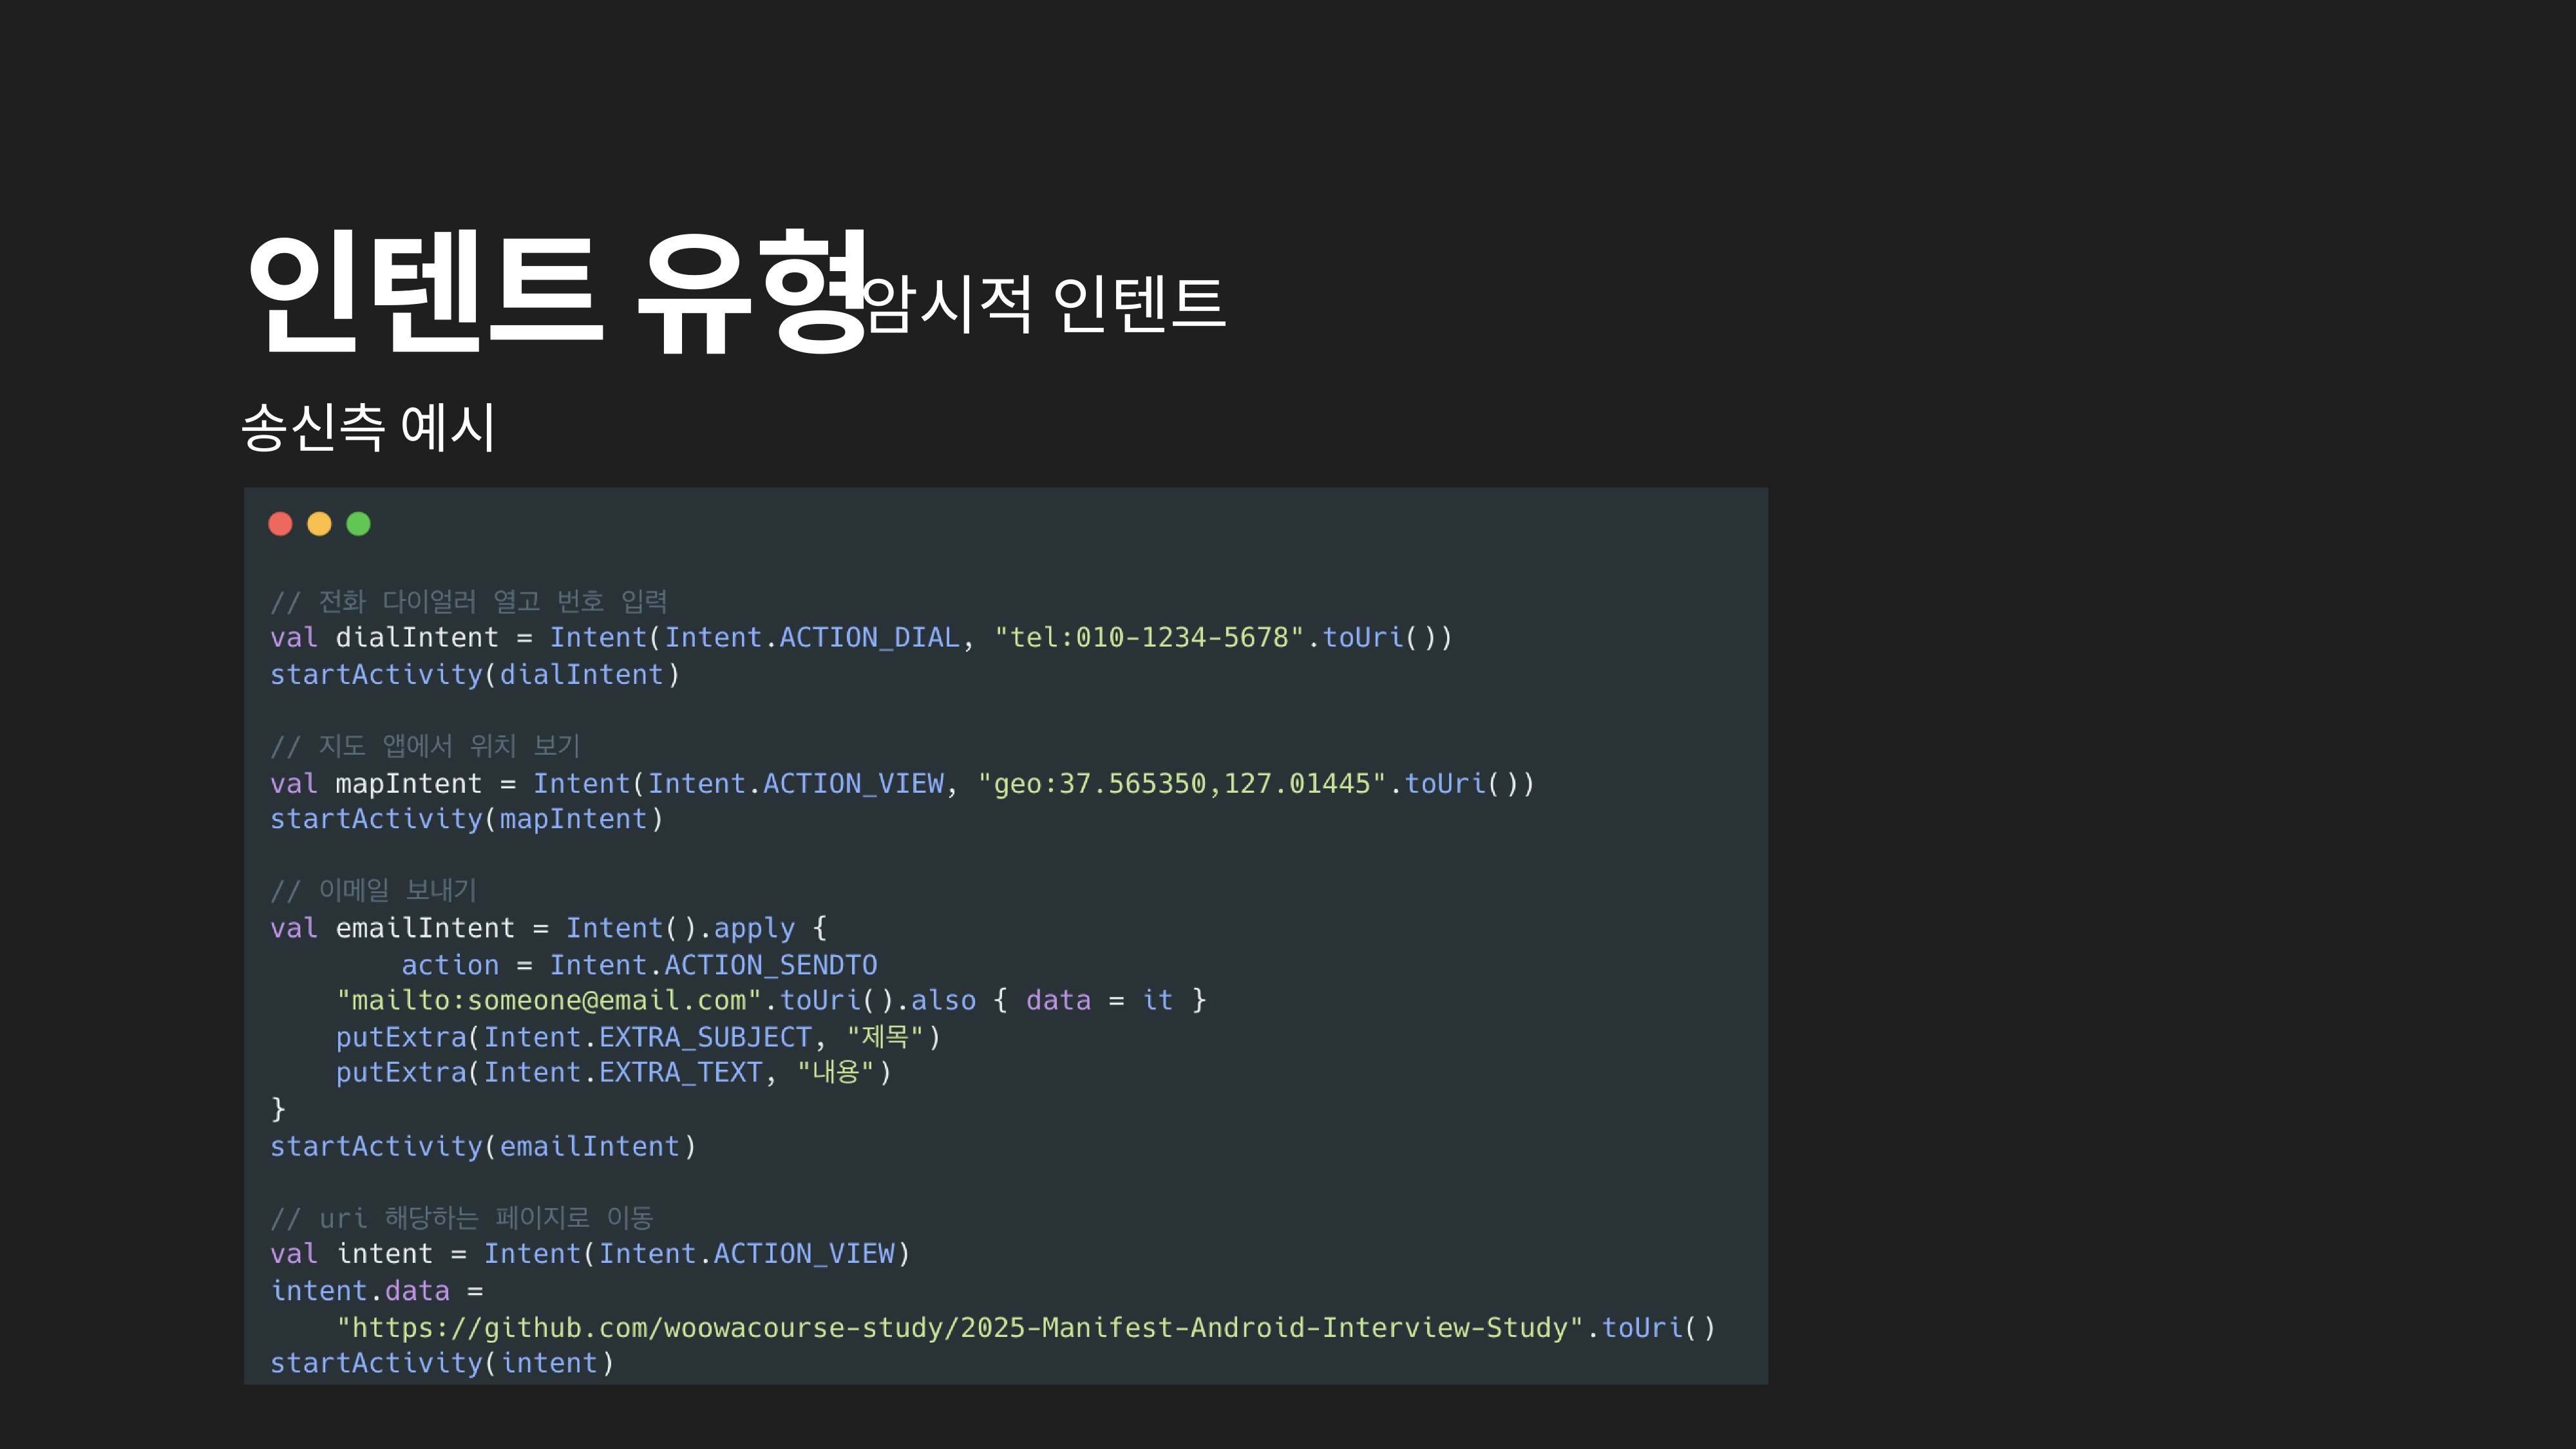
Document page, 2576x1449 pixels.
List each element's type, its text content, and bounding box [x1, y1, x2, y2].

text_box 암시적 인텐트 [854, 268, 1235, 348]
title 인텐트 유형 [238, 181, 1424, 374]
picture [244, 488, 1768, 1385]
text_box 송신측 예시 [234, 396, 504, 465]
